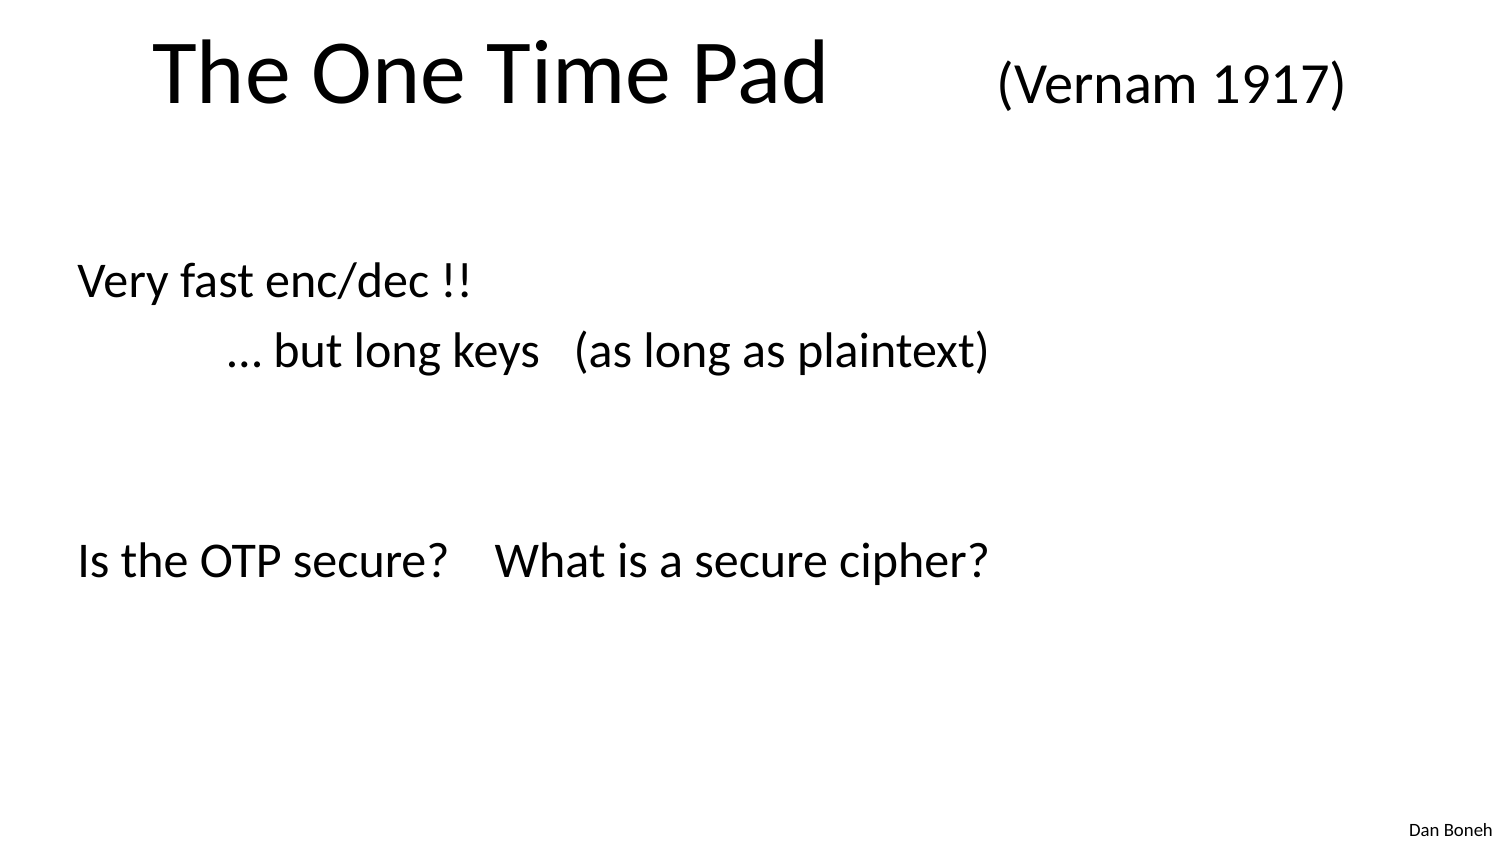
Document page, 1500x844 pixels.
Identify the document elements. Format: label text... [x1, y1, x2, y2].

list Very fast enc/dec !! … but long keys (as long as plaintext) Is the OTP secure? What is a secure cipher? [62, 240, 1463, 797]
title The One Time Pad (Vernam 1917) [75, 0, 1425, 138]
